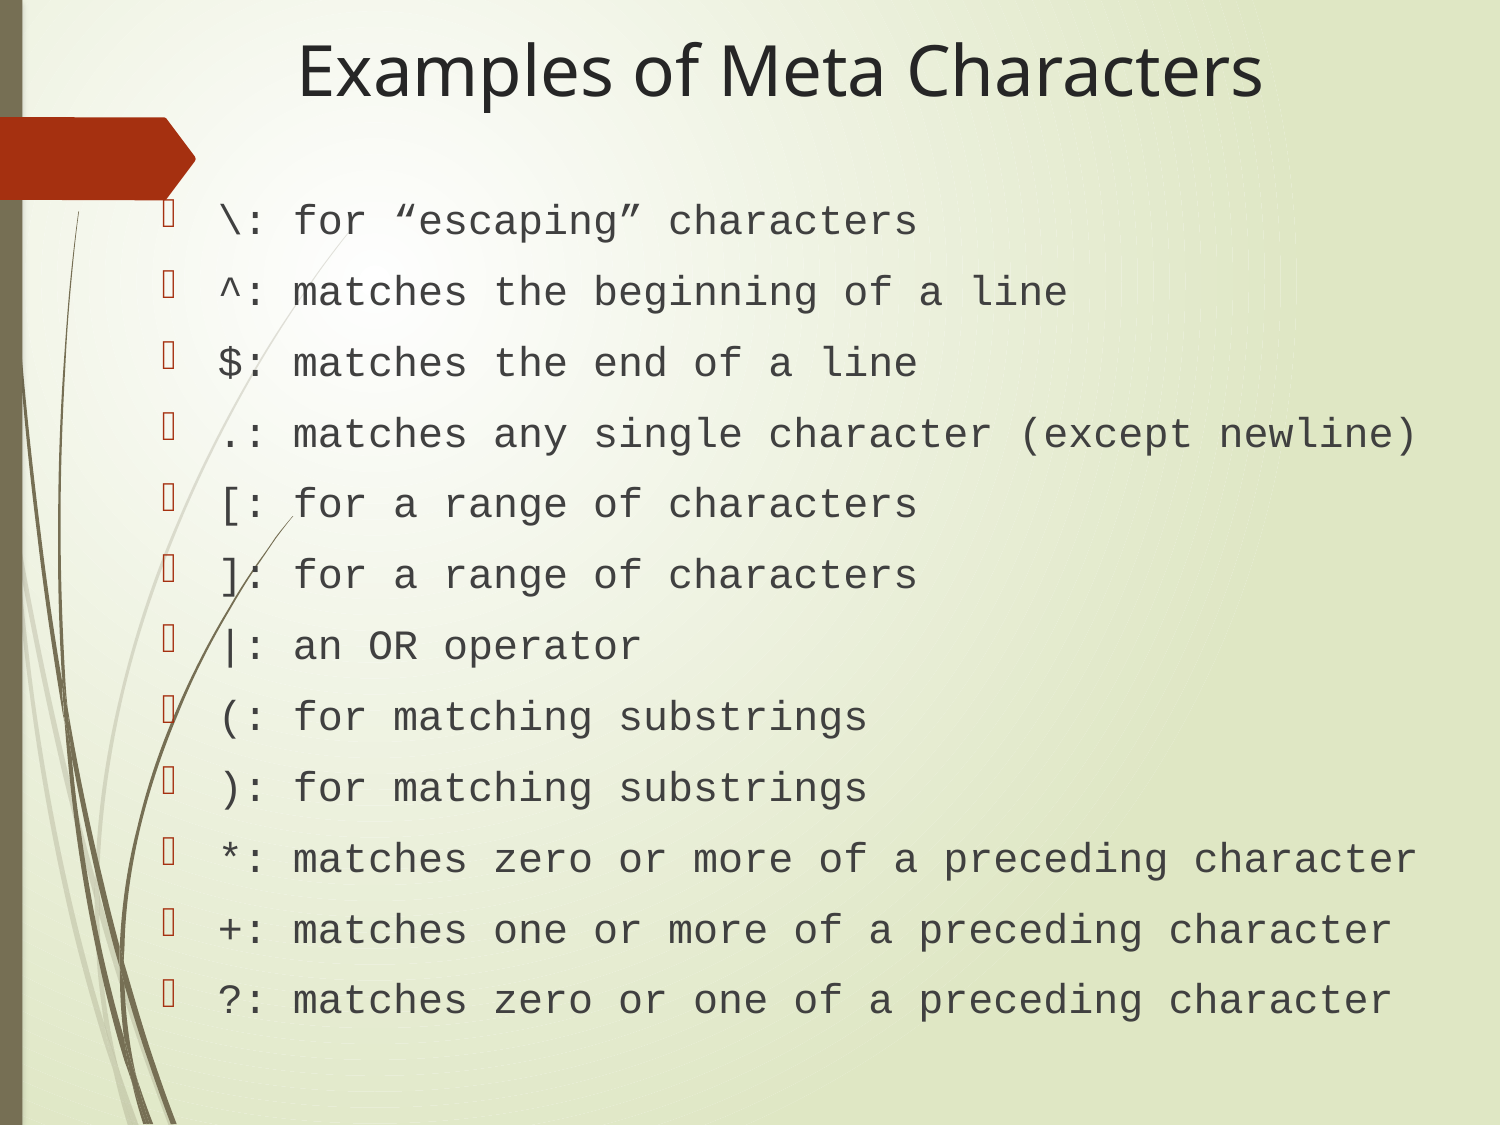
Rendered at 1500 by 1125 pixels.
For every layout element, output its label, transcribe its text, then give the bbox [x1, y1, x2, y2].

title Examples of Meta Characters [146, 18, 1416, 156]
list \: for “escaping” characters ^: matches the beginning of a line $: matches the end of a line .: matches any single character (except newline) [: for a range of characters ]: for a range of characters |: an OR operator (: for matching substrings ): for matching substrings *: matches zero or more of a preceding character +: matches one or more of a preceding character ?: matches zero or one of a preceding character [146, 185, 1480, 1102]
